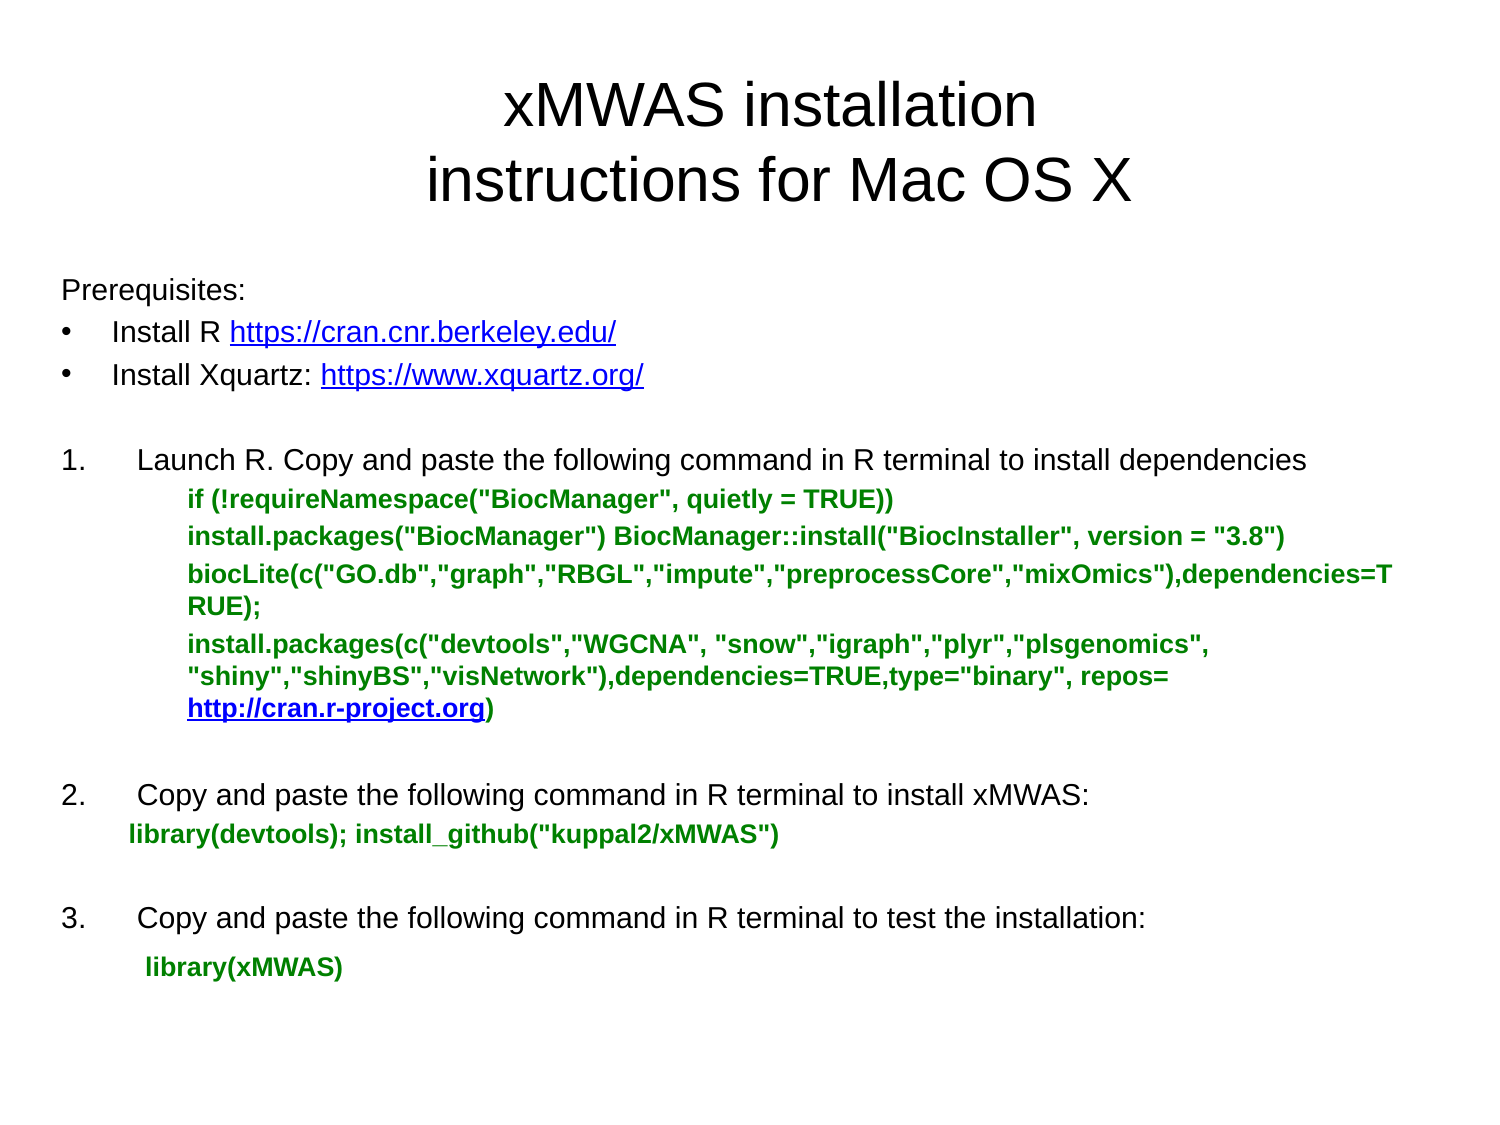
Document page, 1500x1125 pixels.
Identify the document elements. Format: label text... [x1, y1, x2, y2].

list Prerequisites: Install R https://cran.cnr.berkeley.edu/ Install Xquartz: https://www.xquartz.org/ Launch R. Copy and paste the following command in R terminal to install dependencies if (!requireNamespace("BiocManager", quietly = TRUE)) install.packages("BiocManager") BiocManager::install("BiocInstaller", version = "3.8") biocLite(c("GO.db","graph","RBGL","impute","preprocessCore","mixOmics"),dependencies=TRUE); install.packages(c("devtools","WGCNA", "snow","igraph","plyr","plsgenomics", "shiny","shinyBS","visNetwork"),dependencies=TRUE,type="binary", repos=http://cran.r-project.org) Copy and paste the following command in R terminal to install xMWAS: library(devtools); install_github("kuppal2/xMWAS") Copy and paste the following command in R terminal to test the installation: library(xMWAS) [46, 262, 1425, 1005]
title xMWAS installation instructions for Mac OS X [75, 45, 1468, 233]
